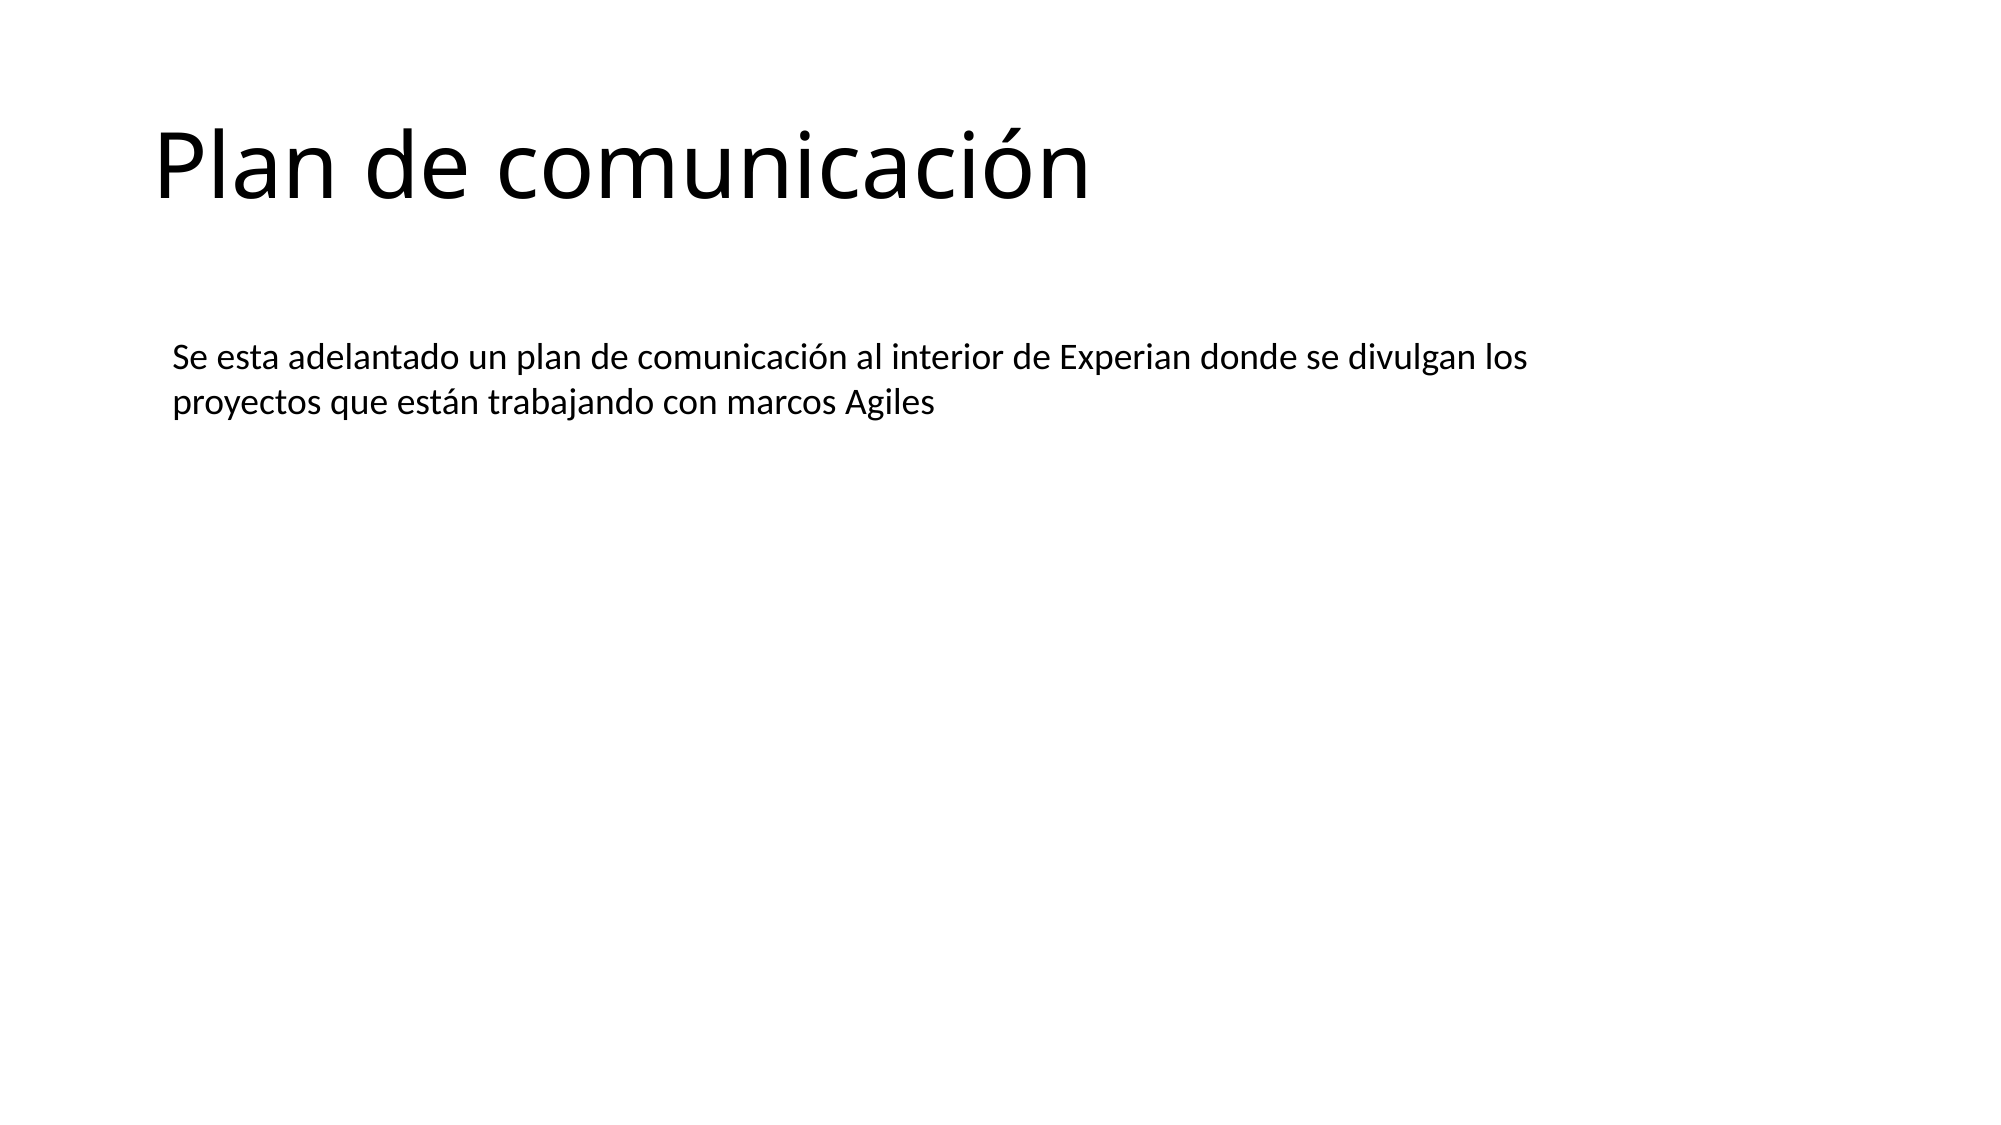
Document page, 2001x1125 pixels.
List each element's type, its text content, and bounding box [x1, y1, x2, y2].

title Plan de comunicación [137, 59, 1863, 278]
text_box Se esta adelantado un plan de comunicación al interior de Experian donde se divulgan los proyectos que están trabajando con marcos Agiles [157, 324, 1602, 430]
